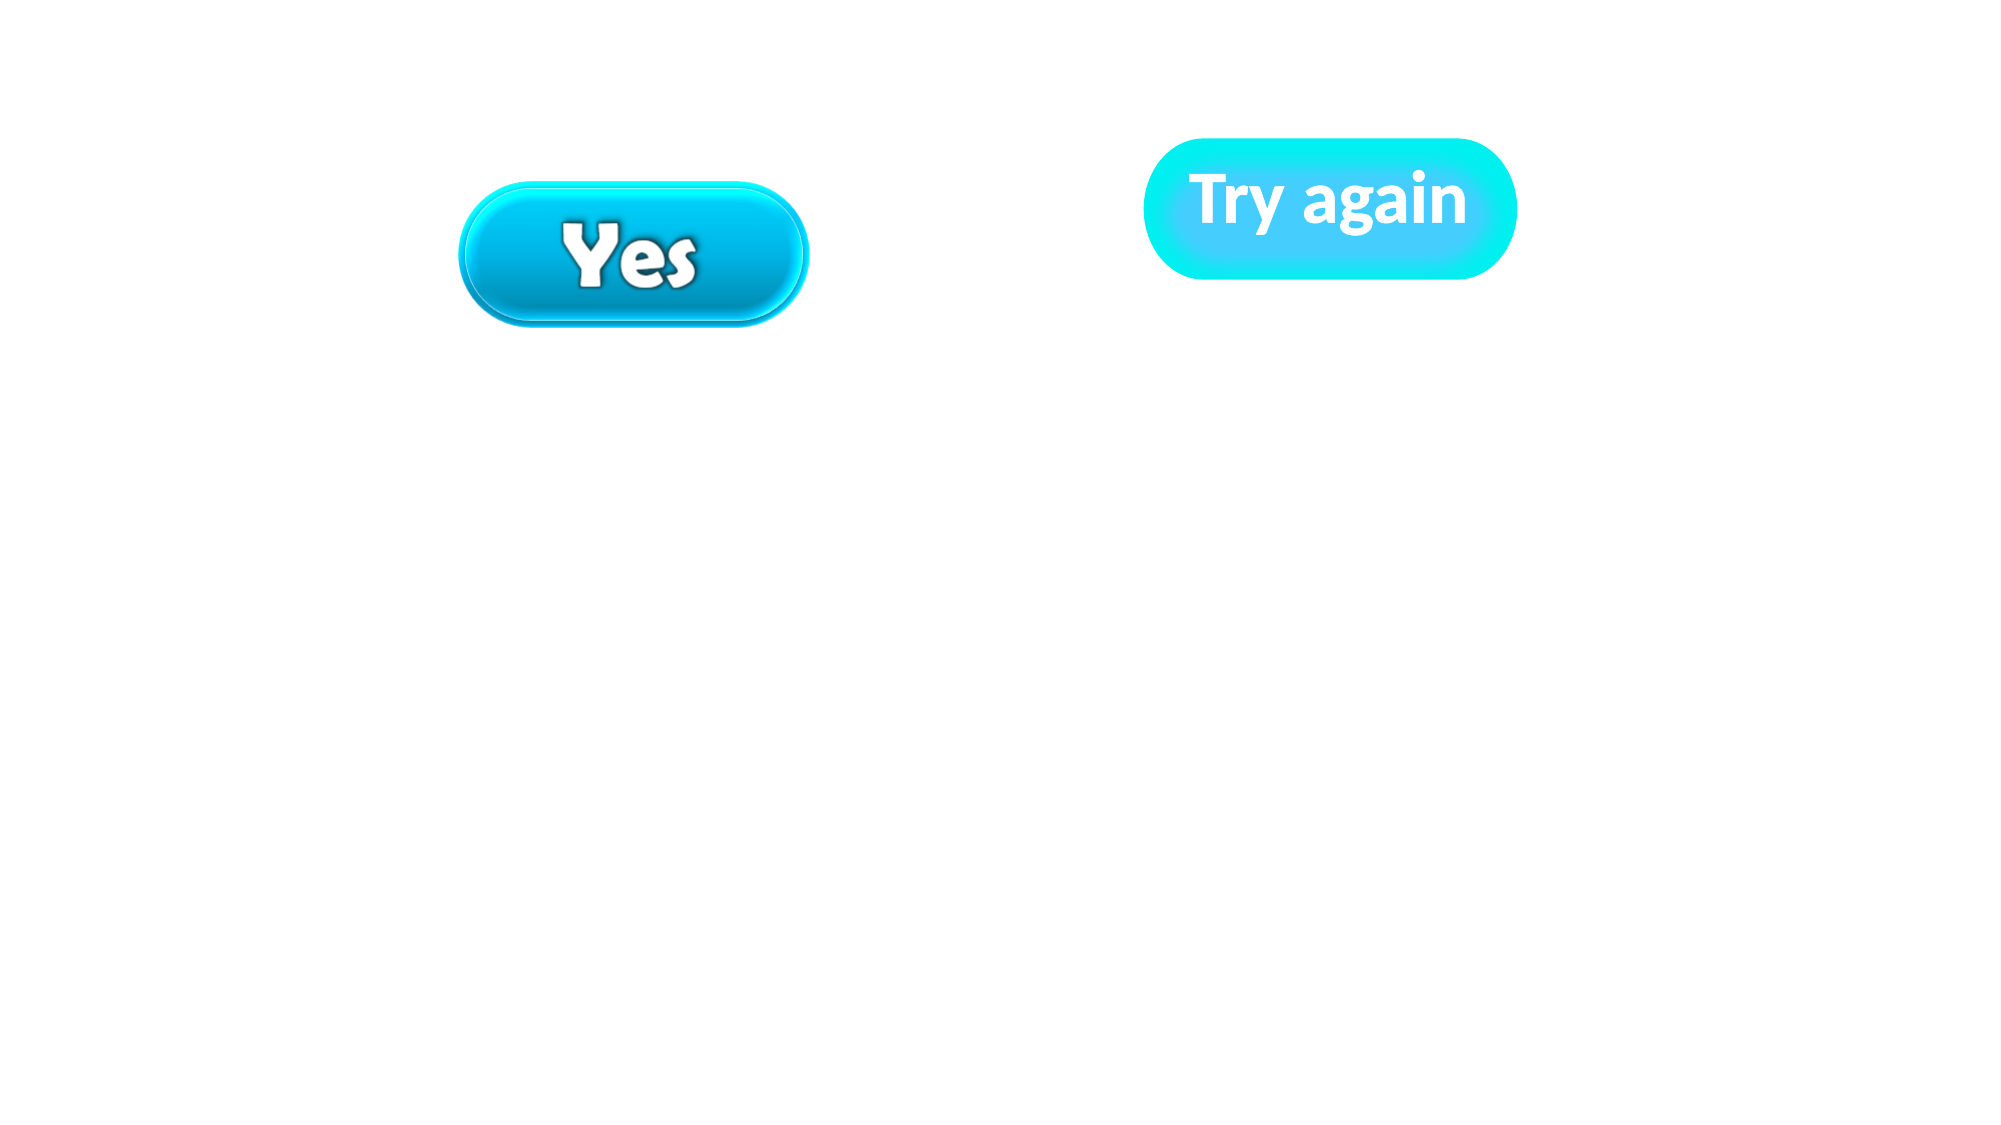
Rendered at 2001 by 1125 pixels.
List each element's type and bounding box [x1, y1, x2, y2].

picture [456, 154, 812, 371]
text_box [1141, 138, 1518, 286]
